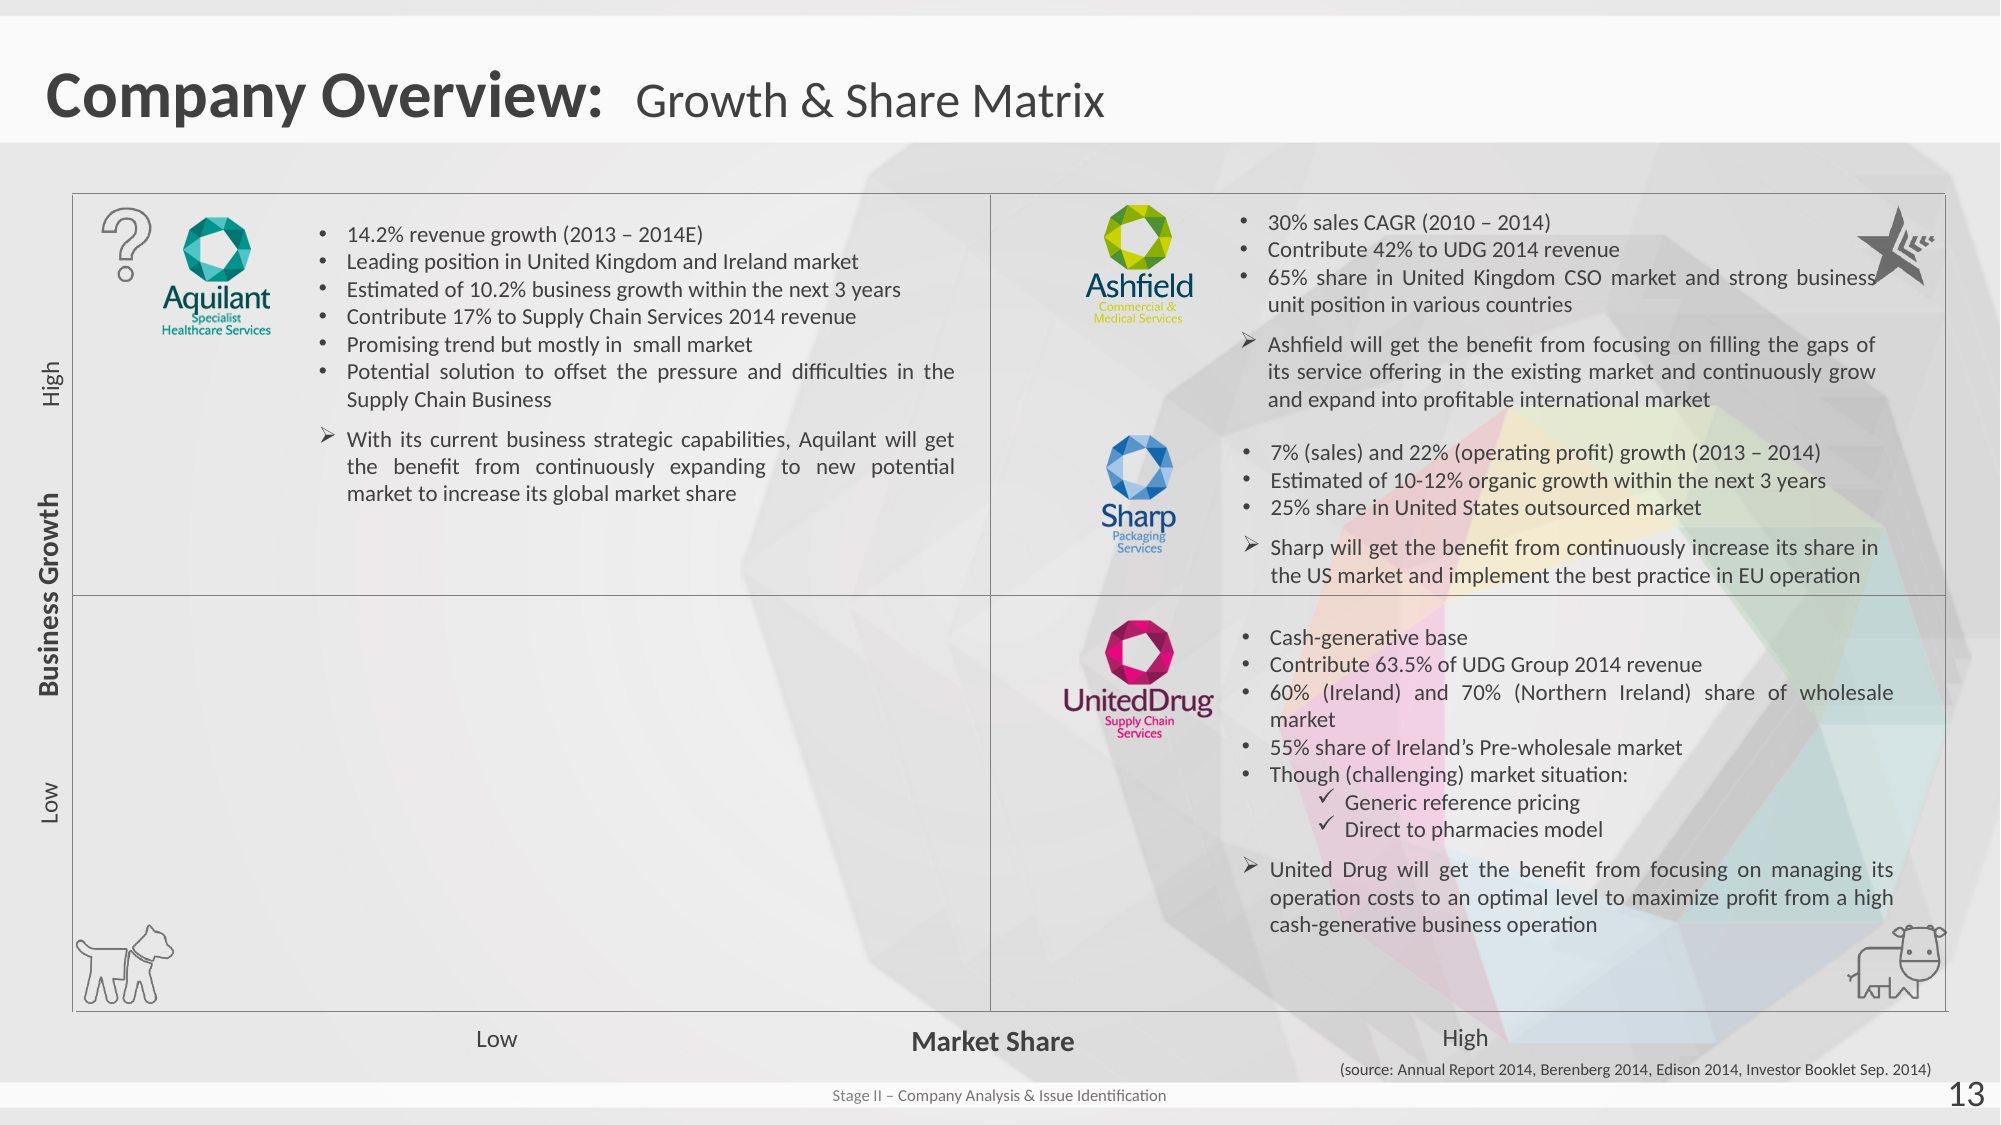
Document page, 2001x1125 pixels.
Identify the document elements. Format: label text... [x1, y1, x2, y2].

picture [0, 0, 2000, 1125]
slide_number 13 [1550, 1061, 2000, 1122]
picture [1059, 615, 1218, 742]
text_box Company Overview: Growth & Share Matrix [32, 43, 1121, 139]
text_box (source: Annual Report 2014, Berenberg 2014, Edison 2014, Investor Booklet Sep. 2014) [1324, 1066, 1948, 1087]
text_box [21, 193, 1950, 1066]
picture [1059, 200, 1218, 328]
picture [1059, 430, 1218, 557]
picture [136, 212, 295, 339]
